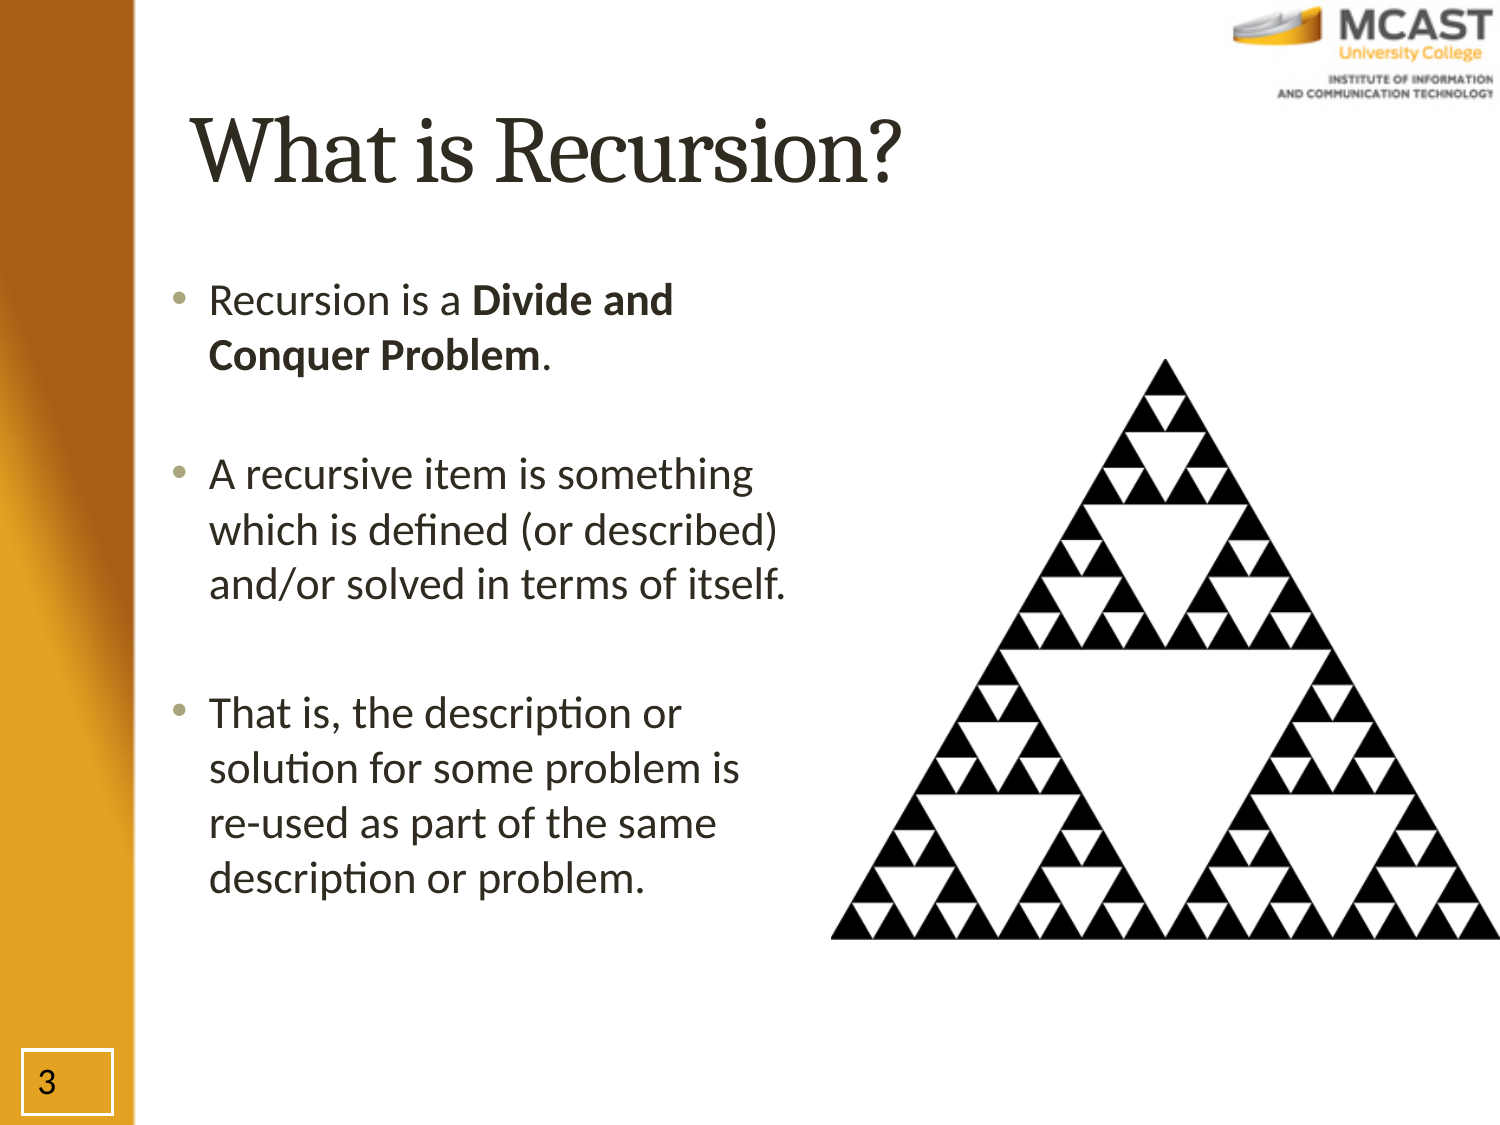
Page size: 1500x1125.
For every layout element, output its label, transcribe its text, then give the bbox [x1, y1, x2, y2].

text_box 3 [22, 1049, 113, 1115]
picture [0, 0, 1500, 1125]
title What is Recursion? [174, 50, 1425, 238]
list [830, 359, 1500, 954]
list Recursion is a Divide and Conquer Problem. A recursive item is something which is defined (or described) and/or solved in terms of itself. That is, the description or solution for some problem is re-used as part of the same description or problem. [137, 262, 807, 1050]
